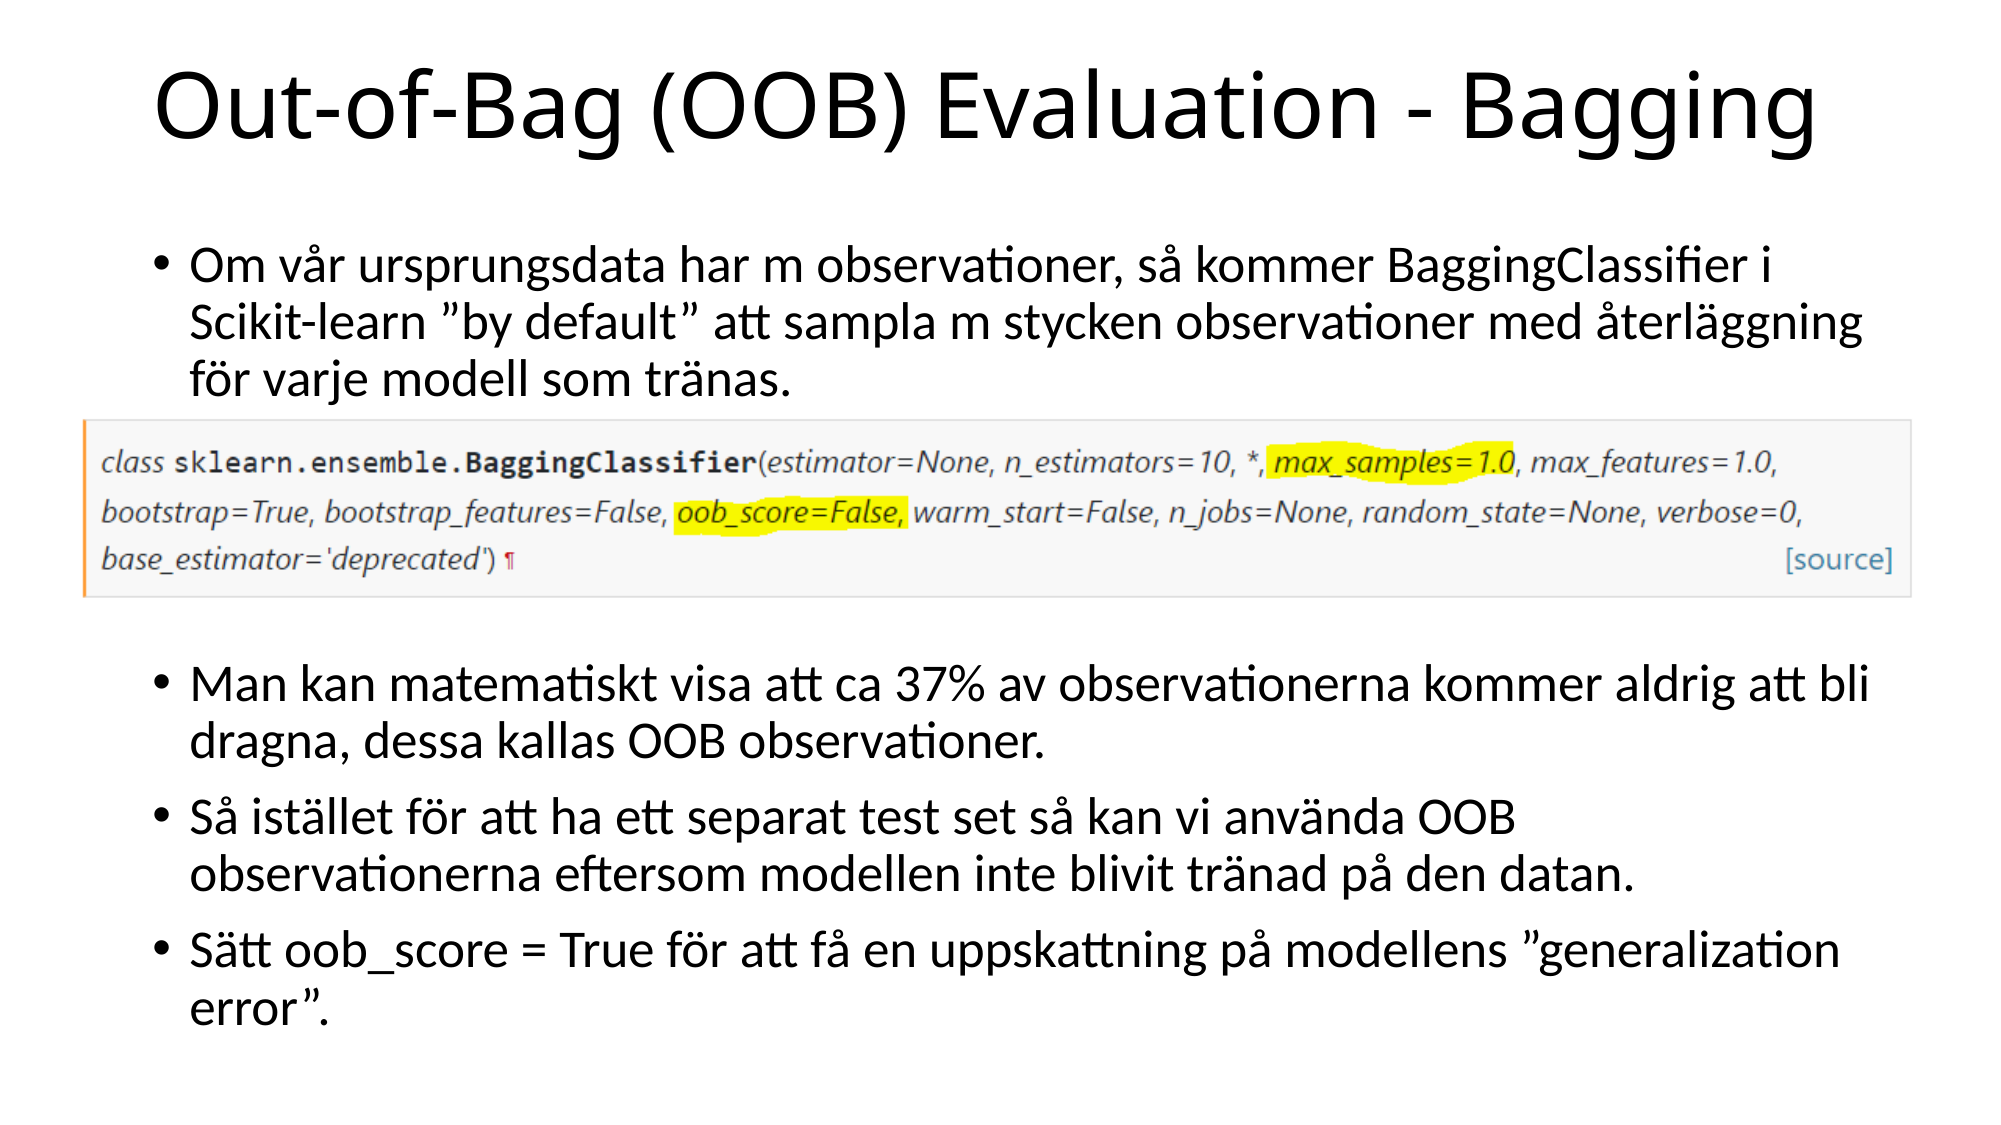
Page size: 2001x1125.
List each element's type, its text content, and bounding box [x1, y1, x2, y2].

list Om vår ursprungsdata har m observationer, så kommer BaggingClassifier i Scikit-learn ”by default” att sampla m stycken observationer med återläggning för varje modell som tränas. Man kan matematiskt visa att ca 37% av observationerna kommer aldrig att bli dragna, dessa kallas OOB observationer. Så istället för att ha ett separat test set så kan vi använda OOB observationerna eftersom modellen inte blivit tränad på den datan. Sätt oob_score = True för att få en uppskattning på modellens ”generalization error”. [137, 612, 1897, 1052]
title Out-of-Bag (OOB) Evaluation - Bagging [137, 0, 1863, 218]
list Om vår ursprungsdata har m observationer, så kommer BaggingClassifier i Scikit-learn ”by default” att sampla m stycken observationer med återläggning för varje modell som tränas. Man kan matematiskt visa att ca 37% av observationerna kommer aldrig att bli dragna, dessa kallas OOB observationer. Så istället för att ha ett separat test set så kan vi använda OOB observationerna eftersom modellen inte blivit tränad på den datan. Sätt oob_score = True för att få en uppskattning på modellens ”generalization error”. [137, 229, 1897, 407]
picture [77, 407, 1923, 612]
